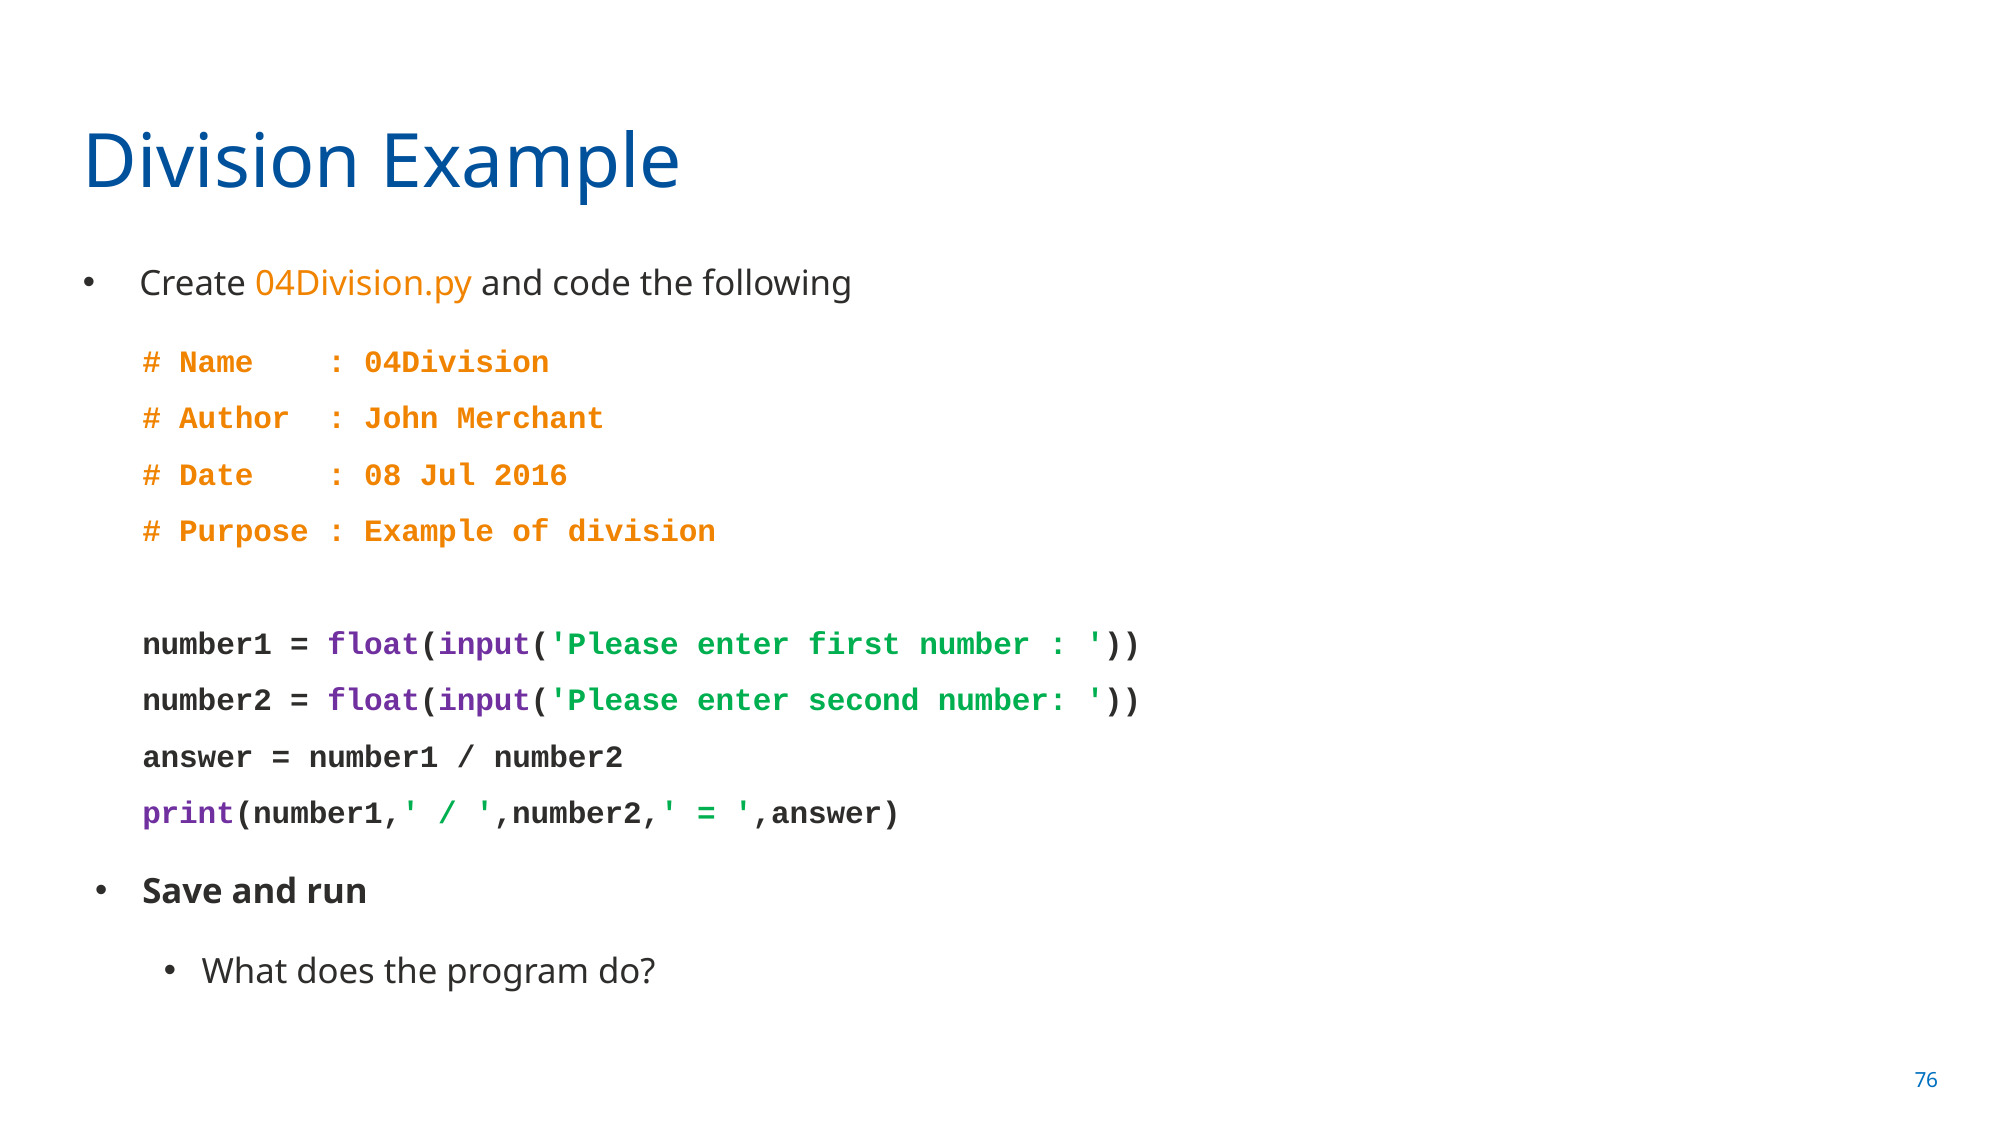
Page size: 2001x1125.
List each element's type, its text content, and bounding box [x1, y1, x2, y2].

title Division Example [67, 20, 1565, 210]
list Create 04Division.py and code the following # Name : 04Division # Author : John Merchant # Date : 08 Jul 2016 # Purpose : Example of division number1 = float(input('Please enter first number : ')) number2 = float(input('Please enter second number: ')) answer = number1 / number2 print(number1,' / ',number2,' = ',answer) Save and run What does the program do? [67, 253, 1939, 1000]
